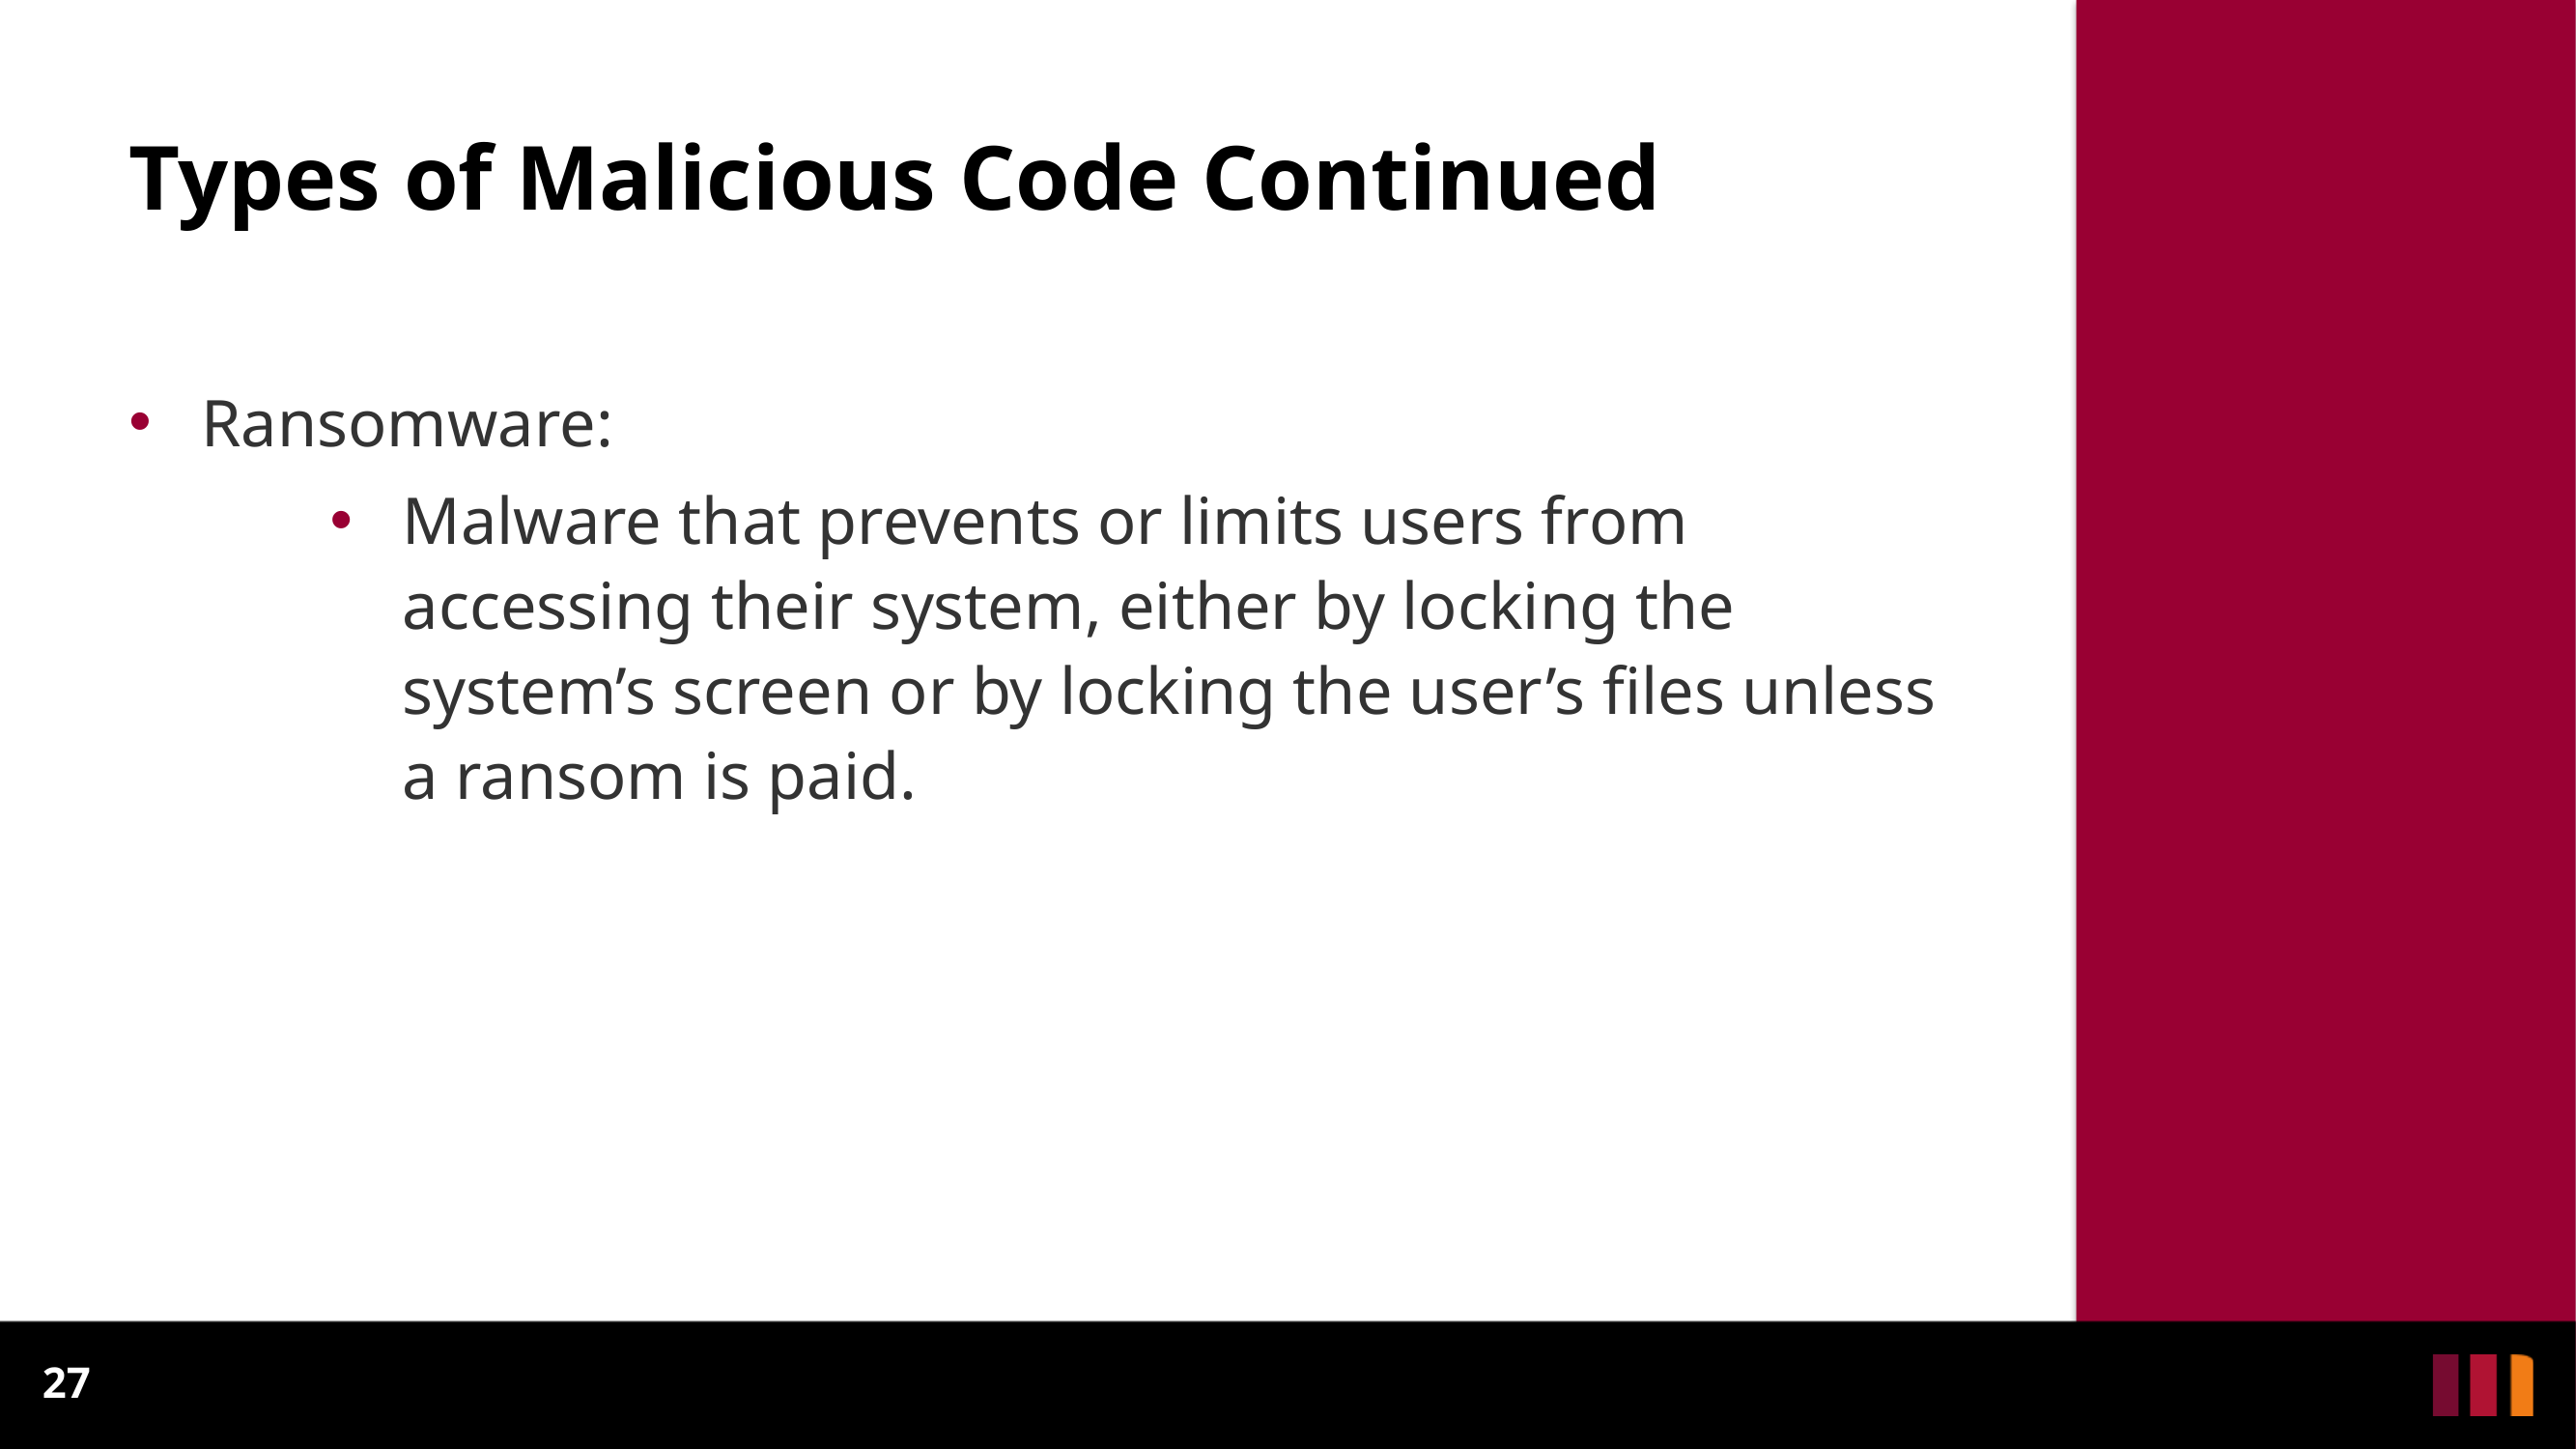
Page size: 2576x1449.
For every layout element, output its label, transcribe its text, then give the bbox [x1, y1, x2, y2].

slide_number 27 [42, 1346, 127, 1424]
title Types of Malicious Code Continued [128, 122, 1859, 334]
list Ransomware: Malware that prevents or limits users from accessing their system, either by locking the system’s screen or by locking the user’s files unless a ransom is paid. [128, 374, 1969, 1195]
